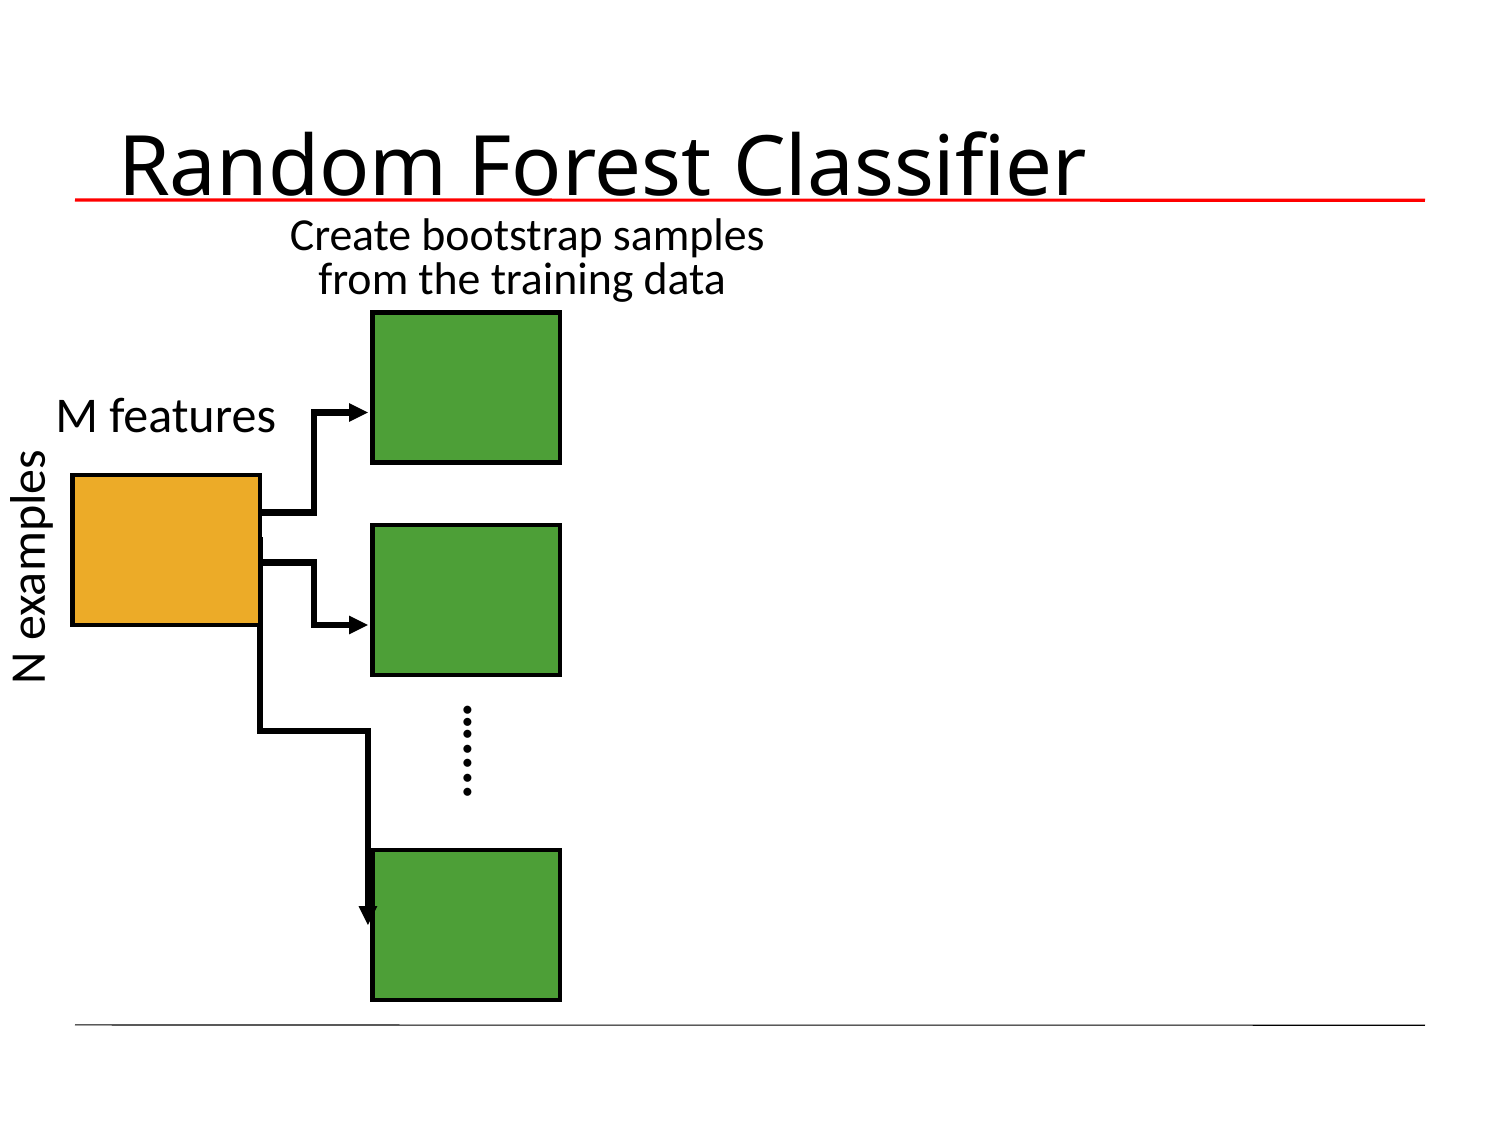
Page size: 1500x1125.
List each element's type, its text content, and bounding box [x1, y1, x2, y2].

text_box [260, 537, 368, 925]
text_box [72, 474, 261, 625]
text_box ....… [410, 688, 490, 815]
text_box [260, 412, 368, 513]
text_box [372, 849, 561, 1000]
text_box N examples [0, 434, 63, 699]
text_box Create bootstrap samples from the training data [64, 207, 990, 311]
text_box [372, 524, 561, 675]
title Random Forest Classifier [103, 59, 1397, 278]
text_box [372, 312, 561, 463]
text_box M features [40, 374, 292, 450]
